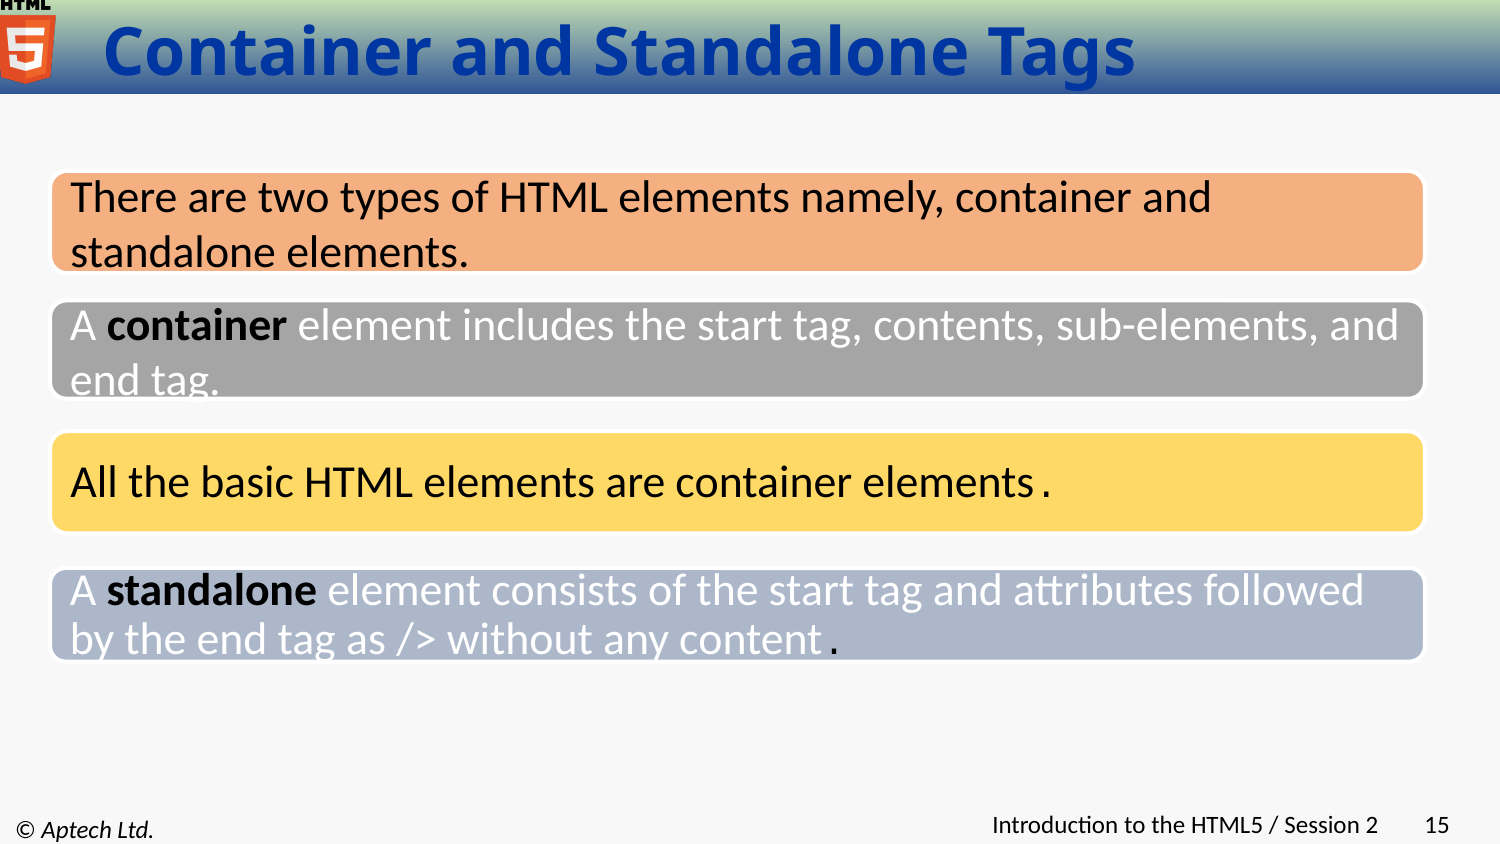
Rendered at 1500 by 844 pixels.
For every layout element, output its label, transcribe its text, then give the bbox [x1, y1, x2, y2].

slide_number ‹#› [1400, 813, 1465, 835]
picture [0, 0, 68, 84]
title Container and Standalone Tags [87, 18, 1338, 79]
footer Introduction to the HTML5 / Session 2 [412, 813, 1400, 835]
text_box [49, 170, 1426, 662]
